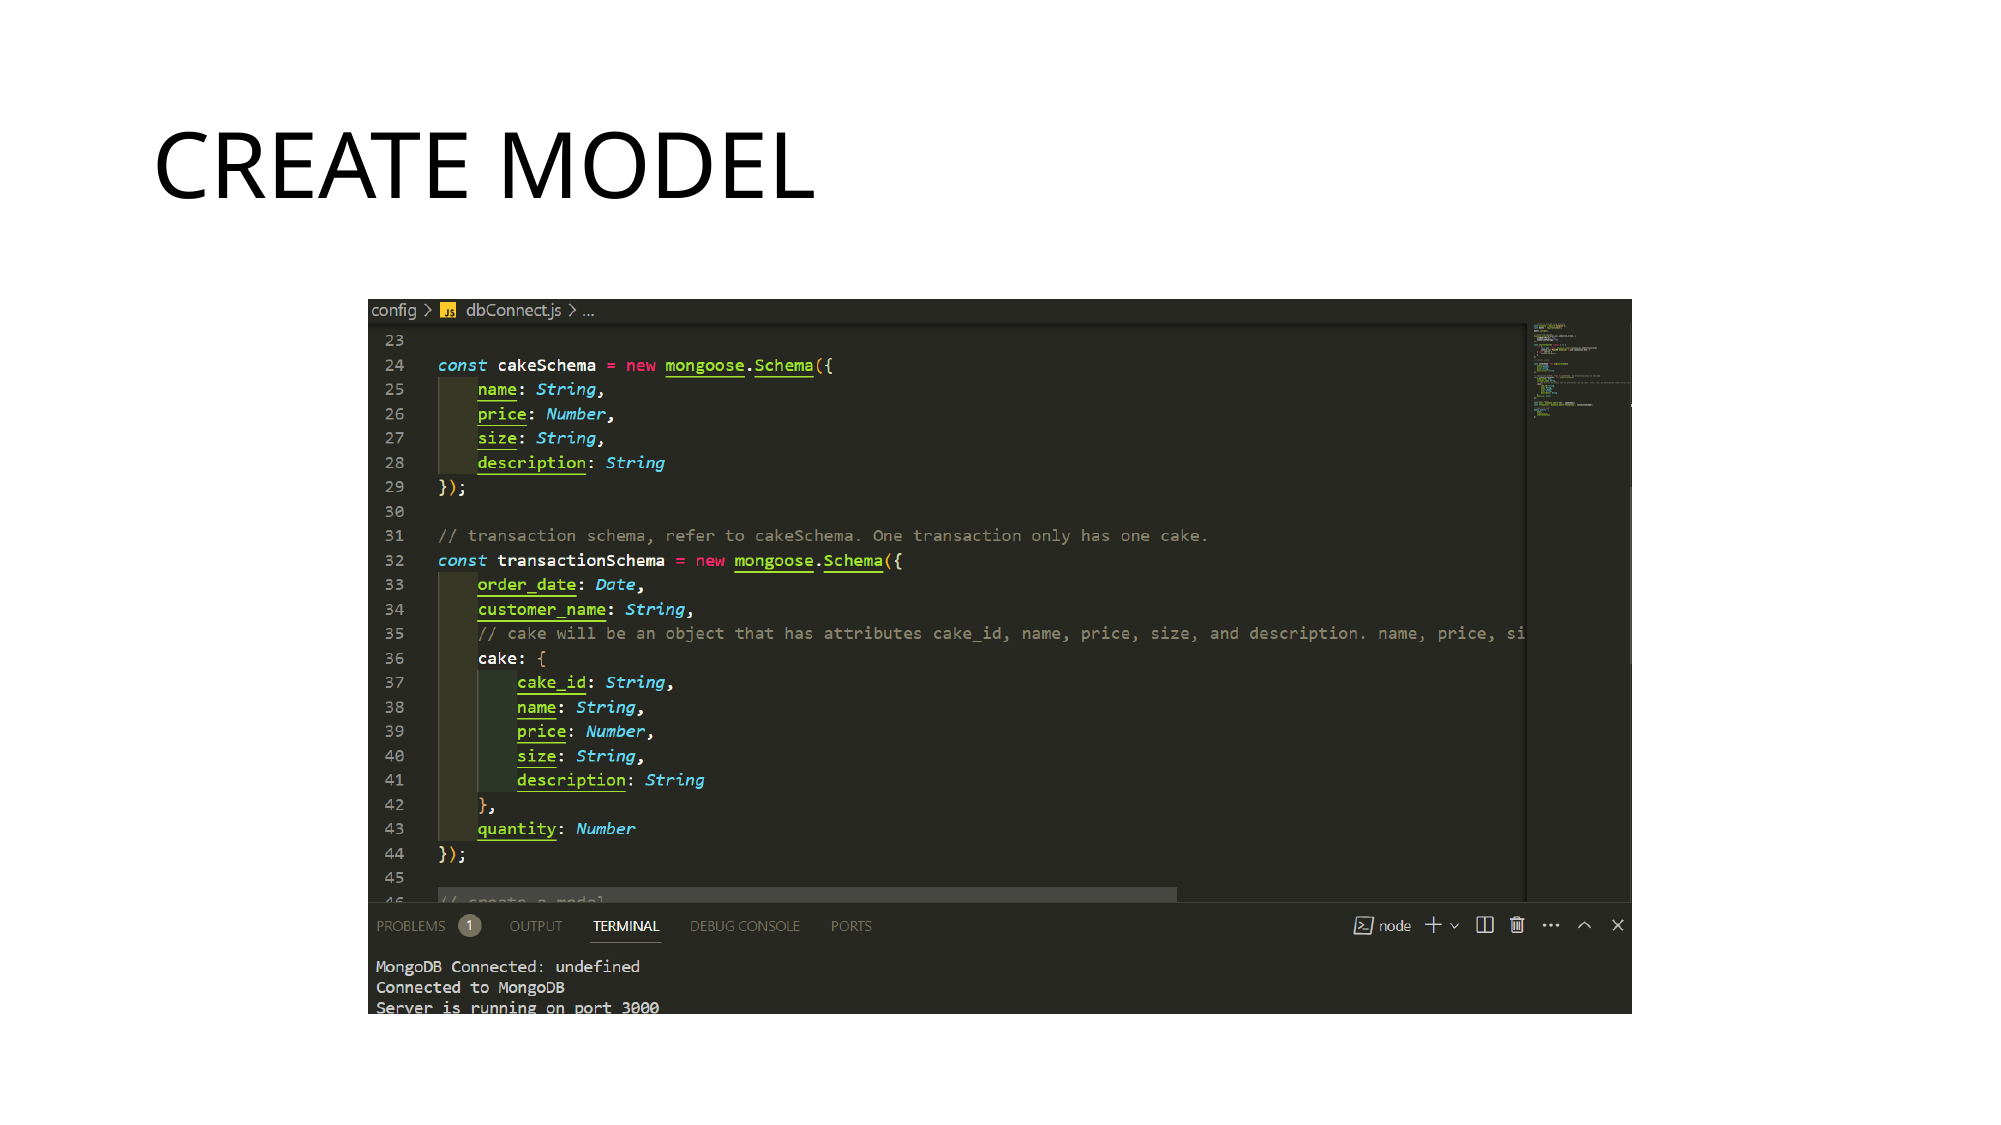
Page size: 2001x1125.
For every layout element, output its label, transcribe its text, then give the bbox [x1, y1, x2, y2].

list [368, 299, 1632, 1014]
title CREATE MODEL [137, 59, 1863, 278]
